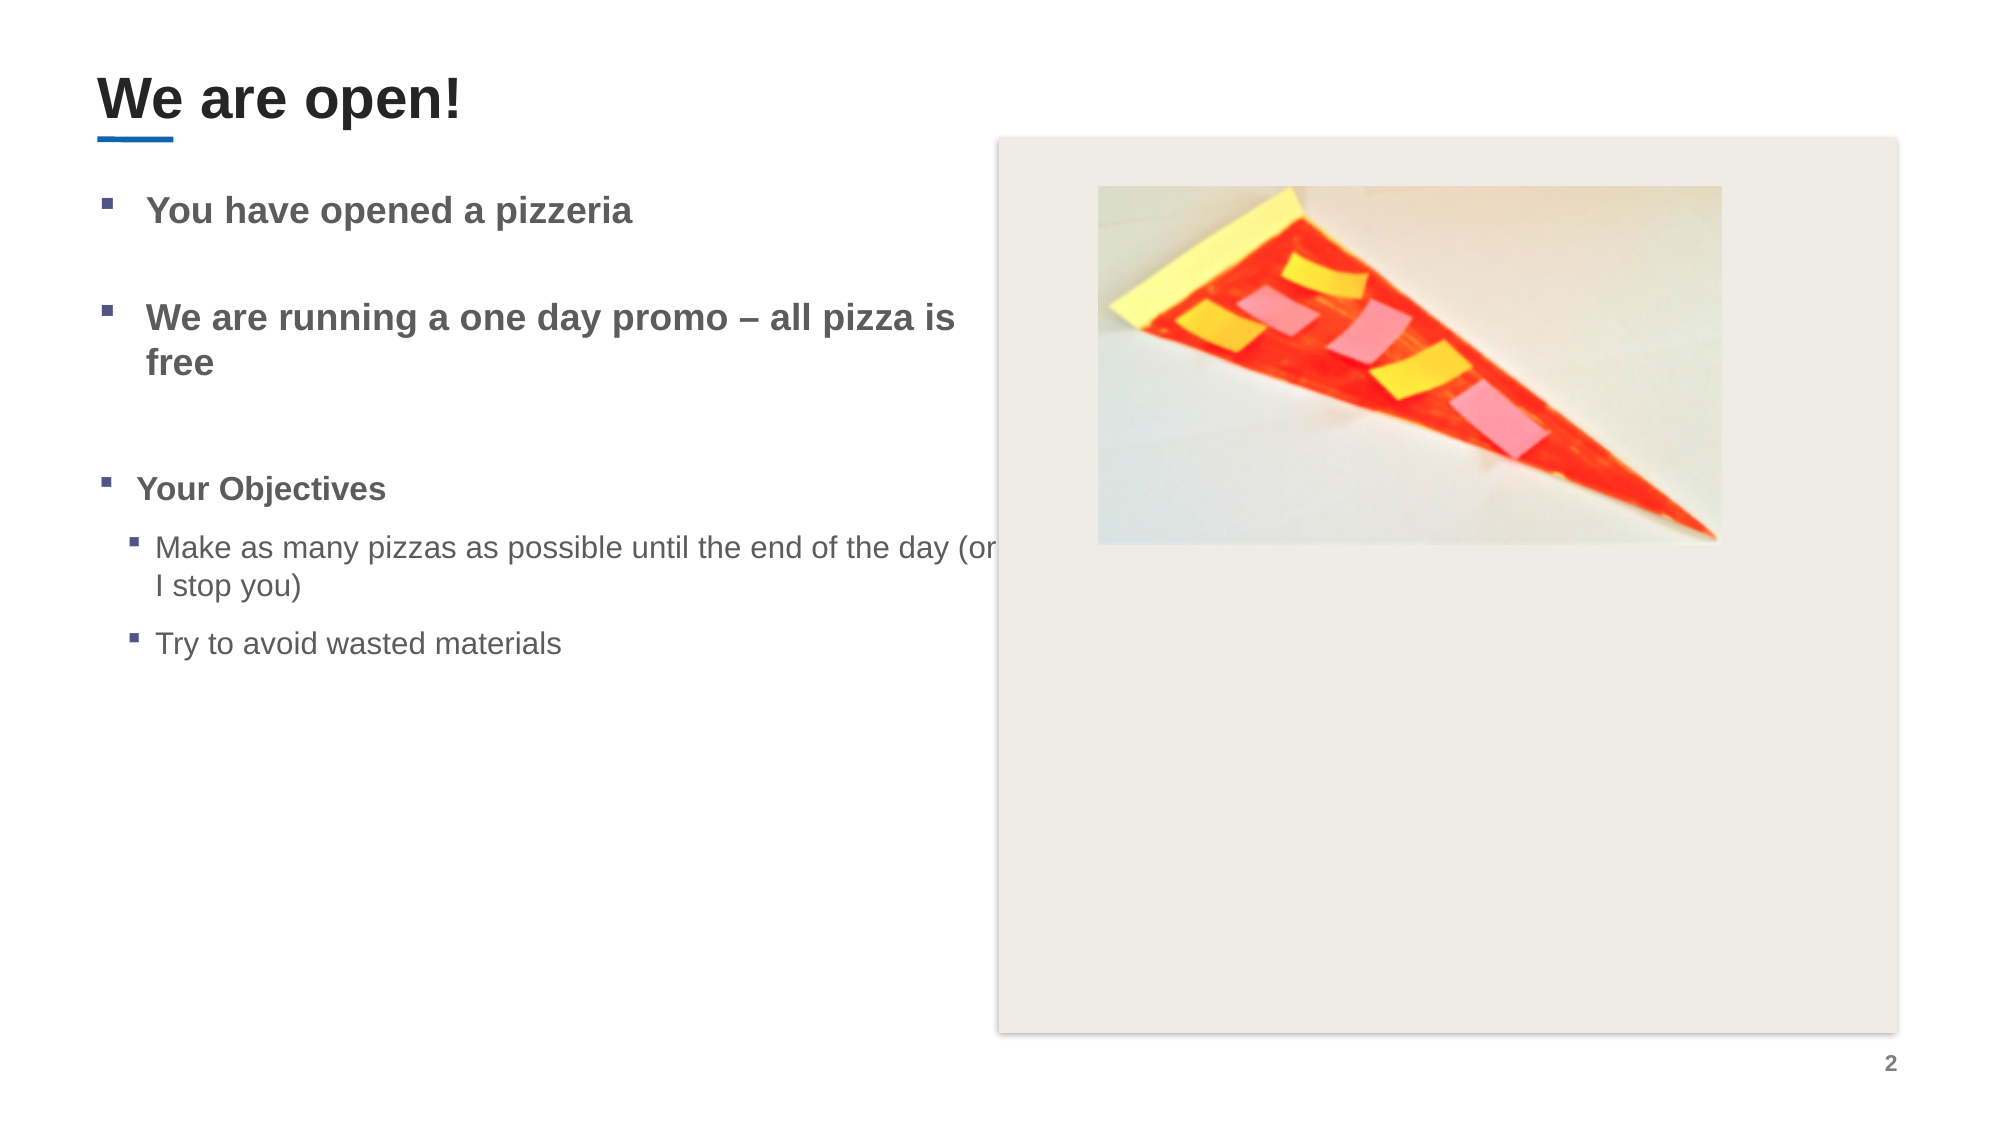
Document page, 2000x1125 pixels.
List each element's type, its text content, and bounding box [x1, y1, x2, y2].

picture [1098, 186, 1722, 545]
title We are open! [97, 44, 1898, 138]
list You have opened a pizzeria We are running a one day promo – all pizza is free Your Objectives Make as many pizzas as possible until the end of the day (or I stop you) Try to avoid wasted materials [98, 186, 999, 1009]
text_box [998, 138, 1898, 1034]
